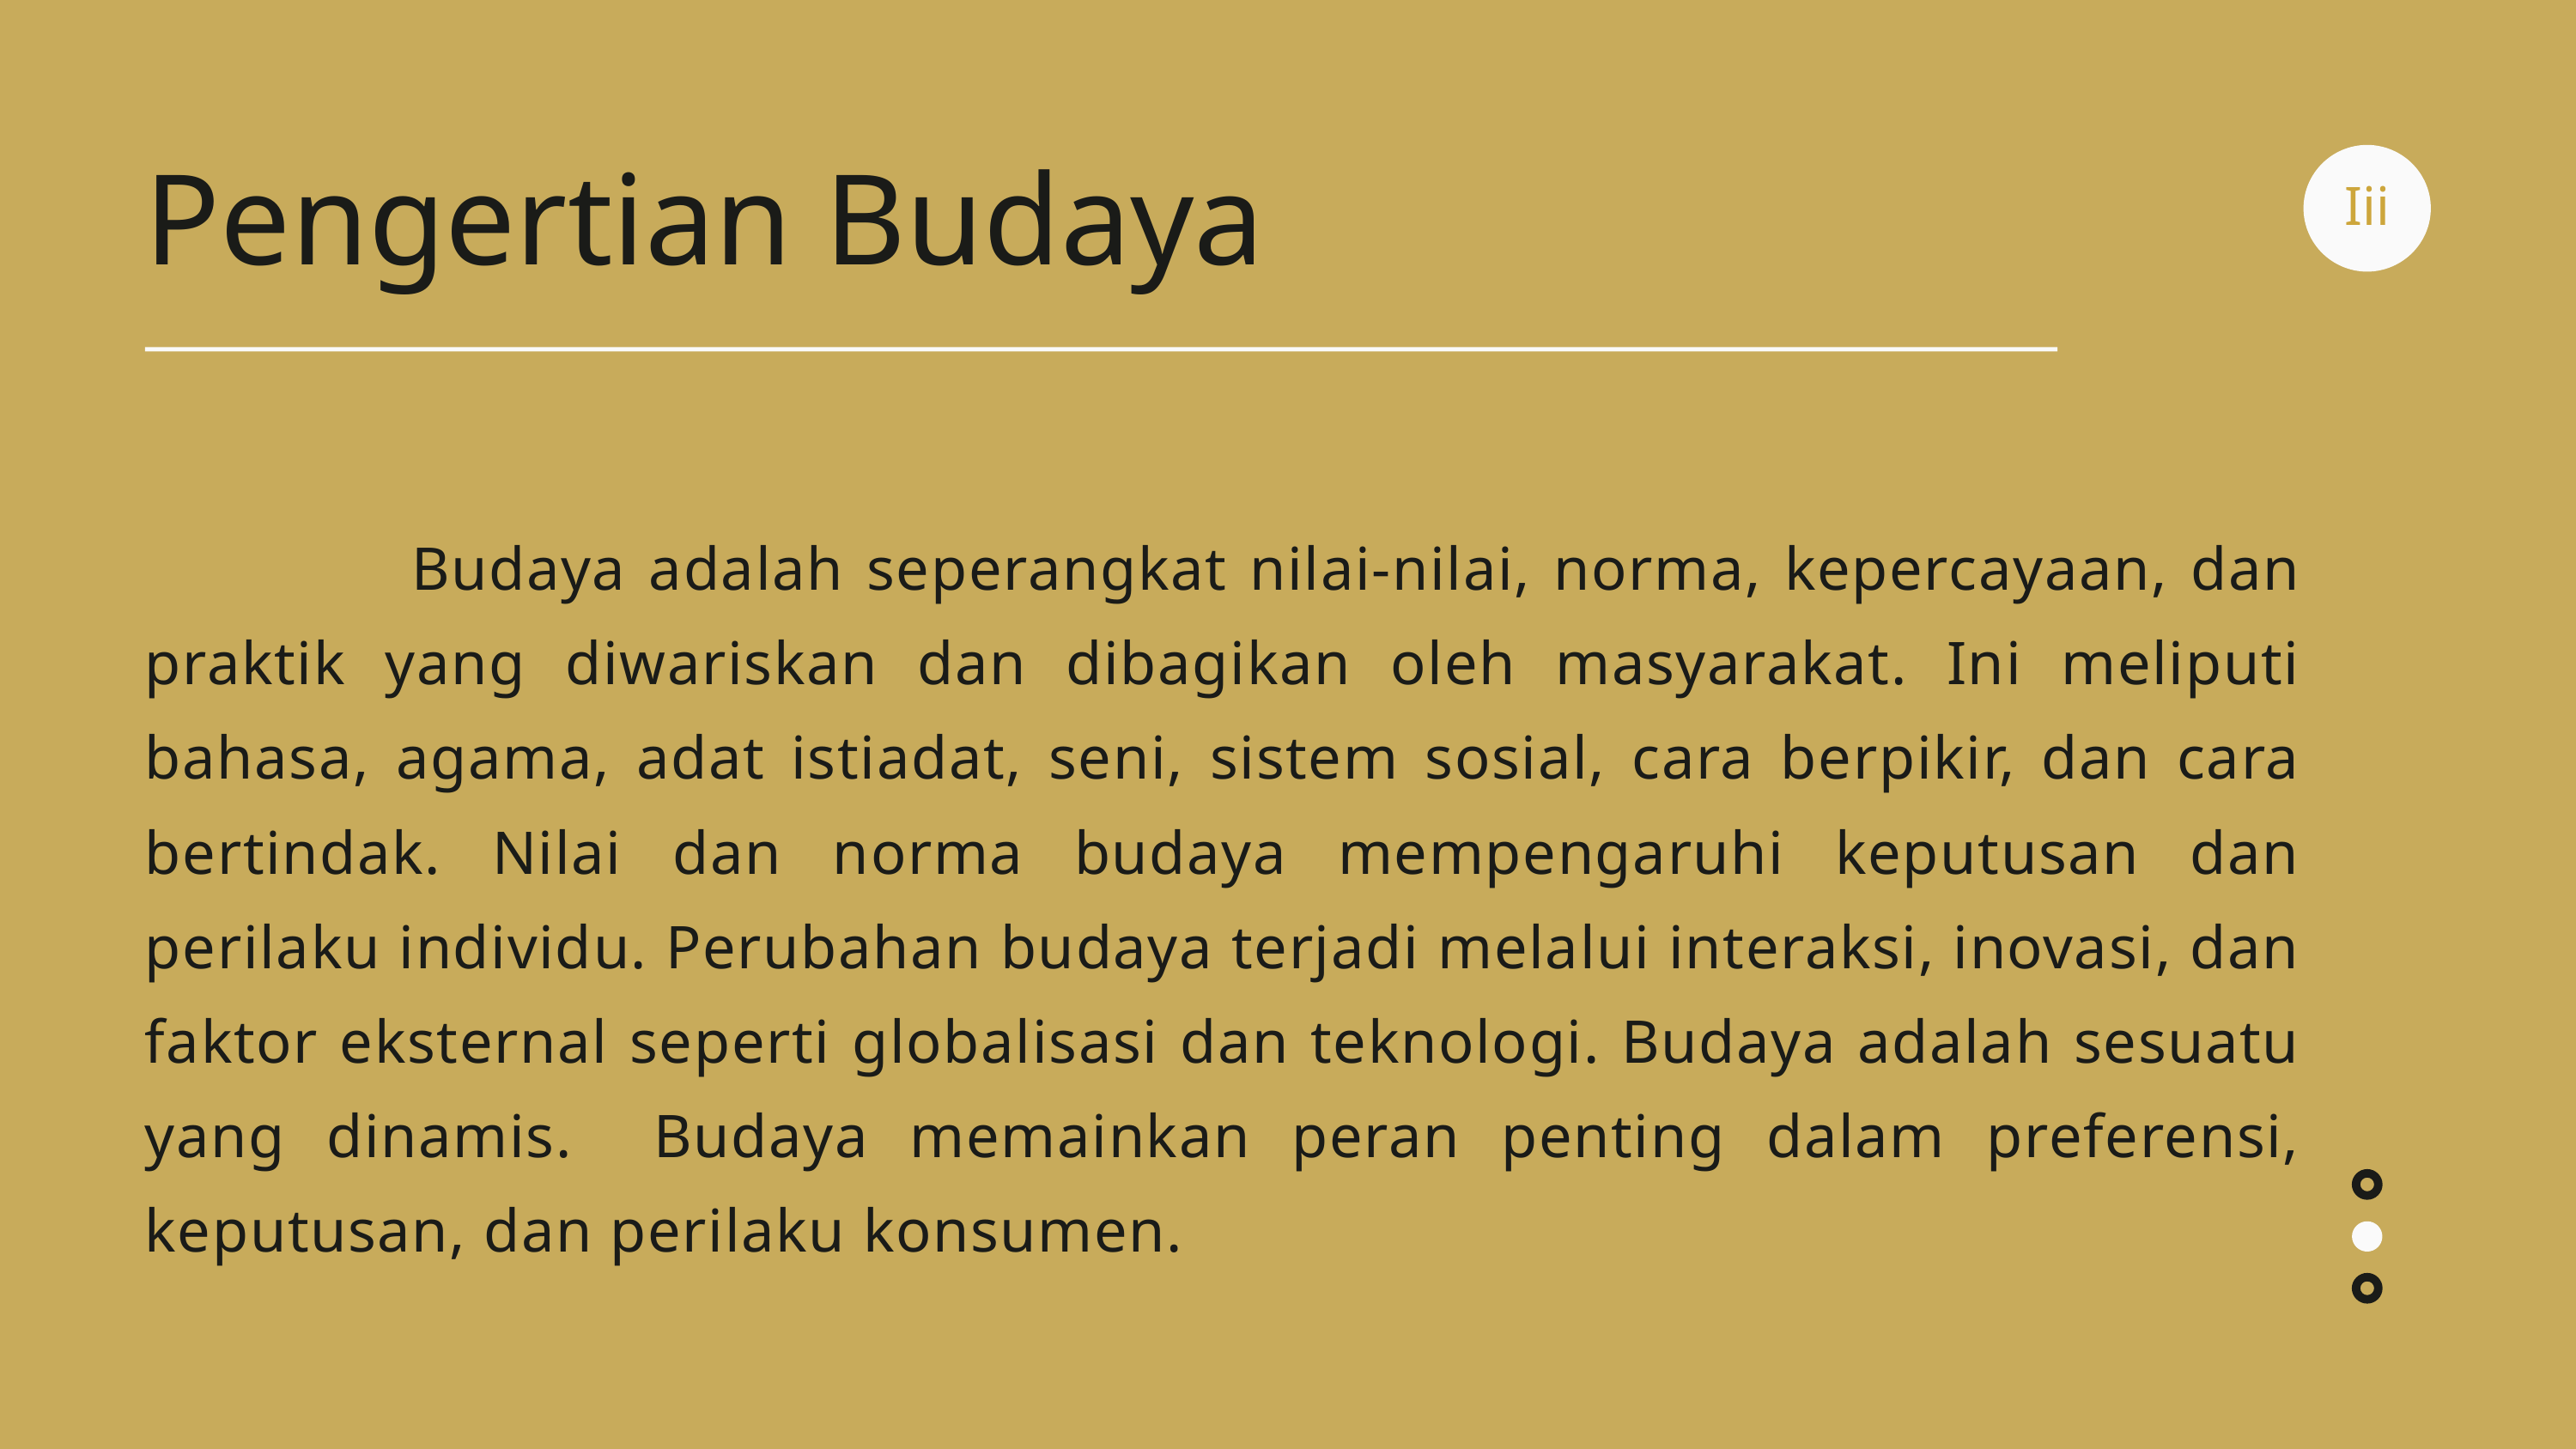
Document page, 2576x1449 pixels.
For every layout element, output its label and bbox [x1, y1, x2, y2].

text_box [2300, 1221, 2435, 1252]
text_box [2302, 144, 2432, 272]
text_box [144, 151, 2058, 352]
text_box [144, 521, 2304, 1304]
